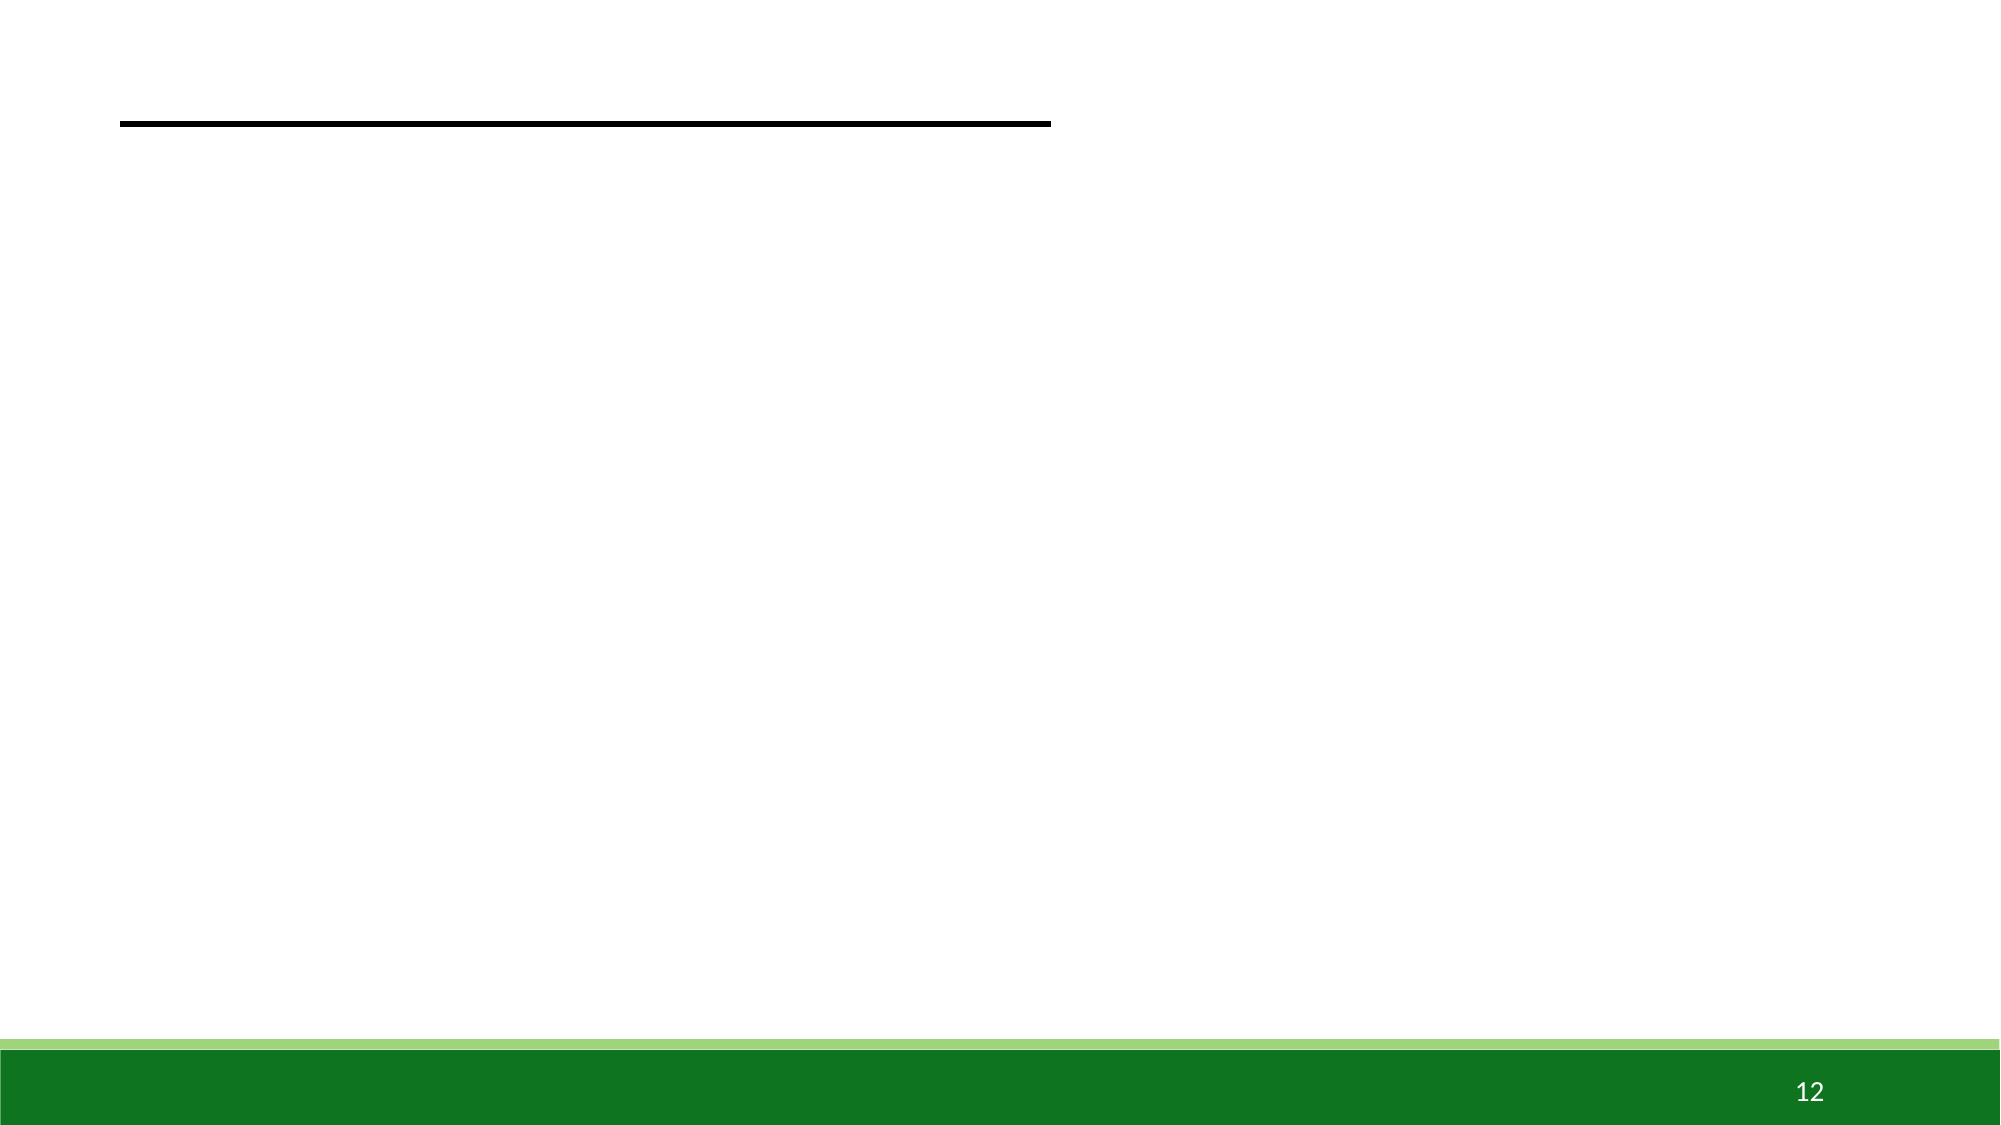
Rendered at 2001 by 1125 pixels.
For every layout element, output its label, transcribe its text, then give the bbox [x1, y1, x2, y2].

slide_number 12 [1624, 1059, 1840, 1120]
